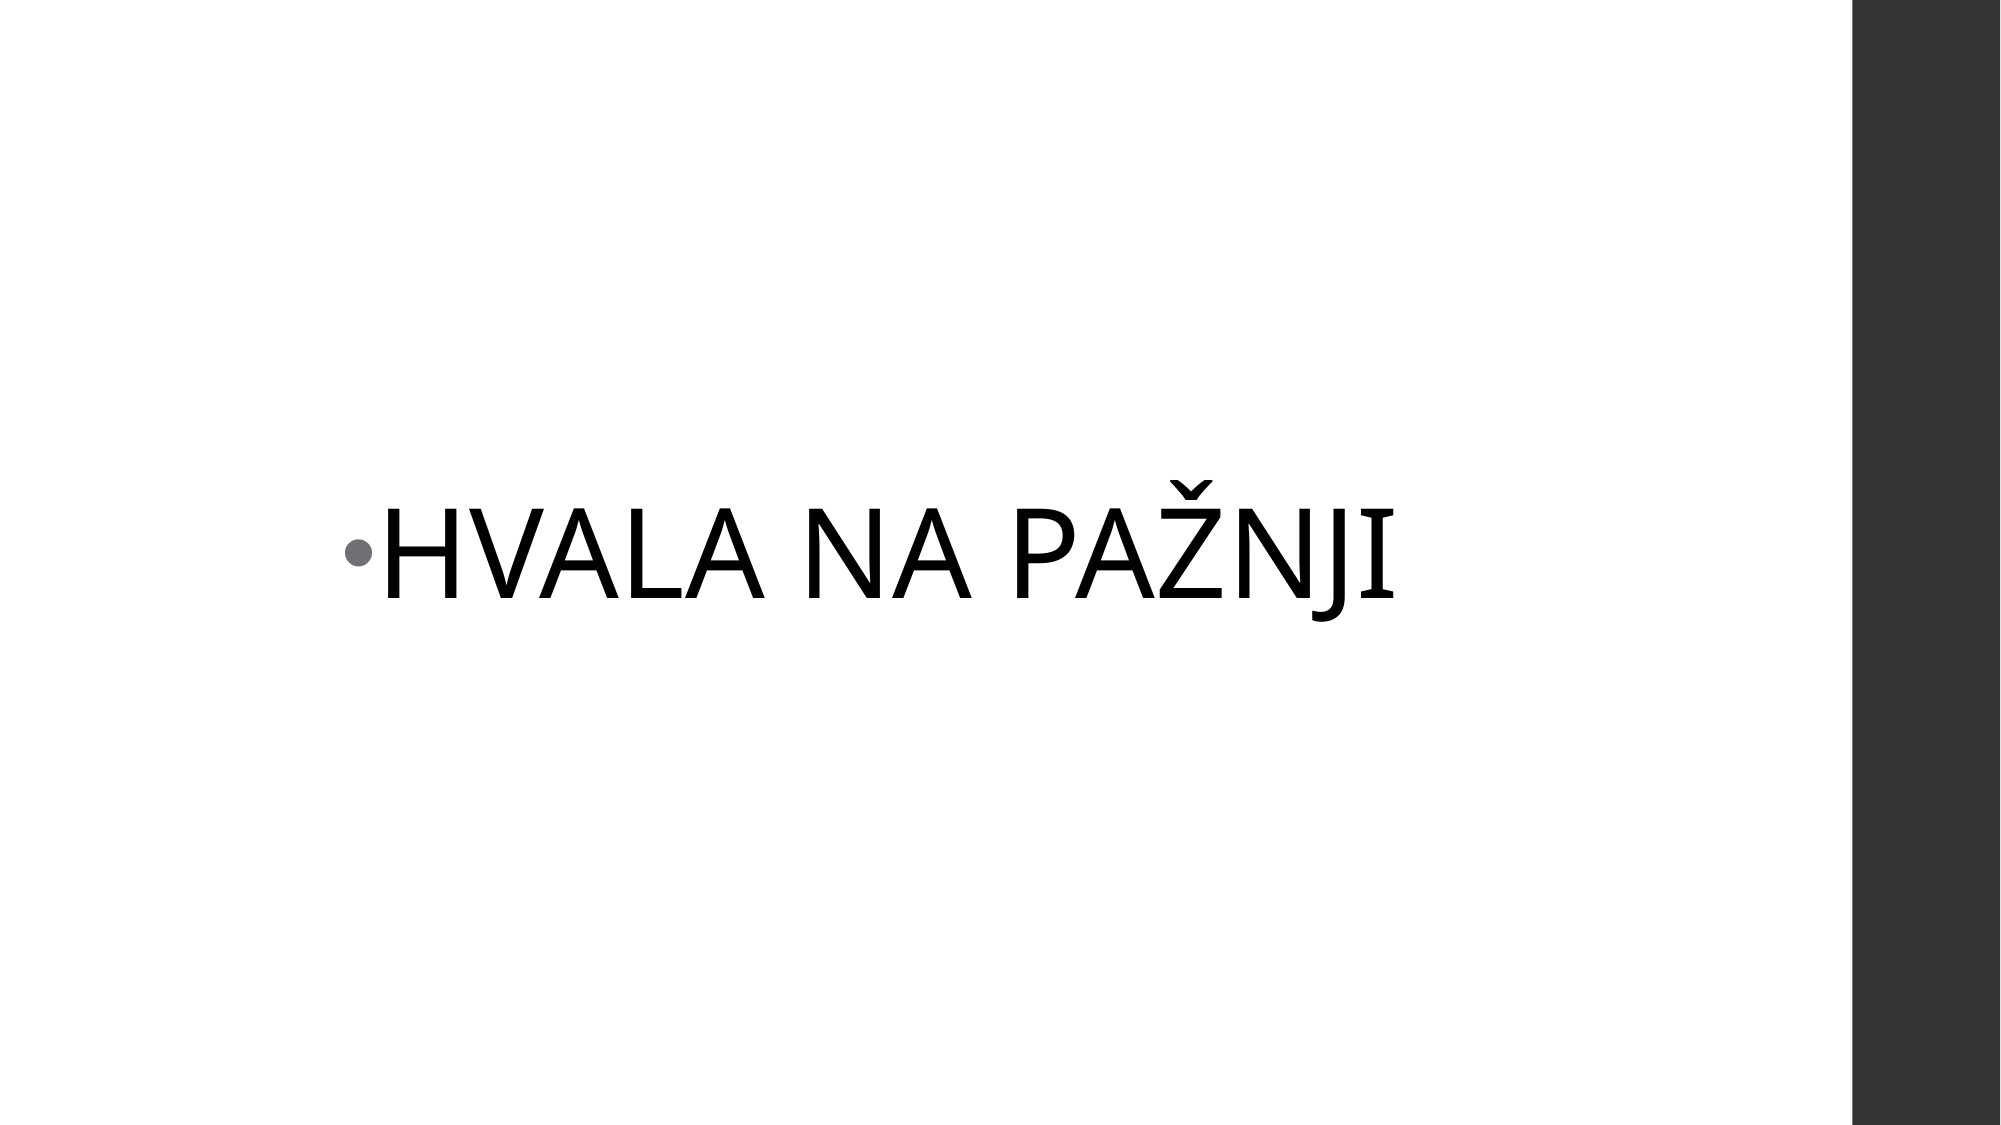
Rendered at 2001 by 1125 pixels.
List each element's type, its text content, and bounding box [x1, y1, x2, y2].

list HVALA NA PAŽNJI [326, 476, 1737, 1125]
